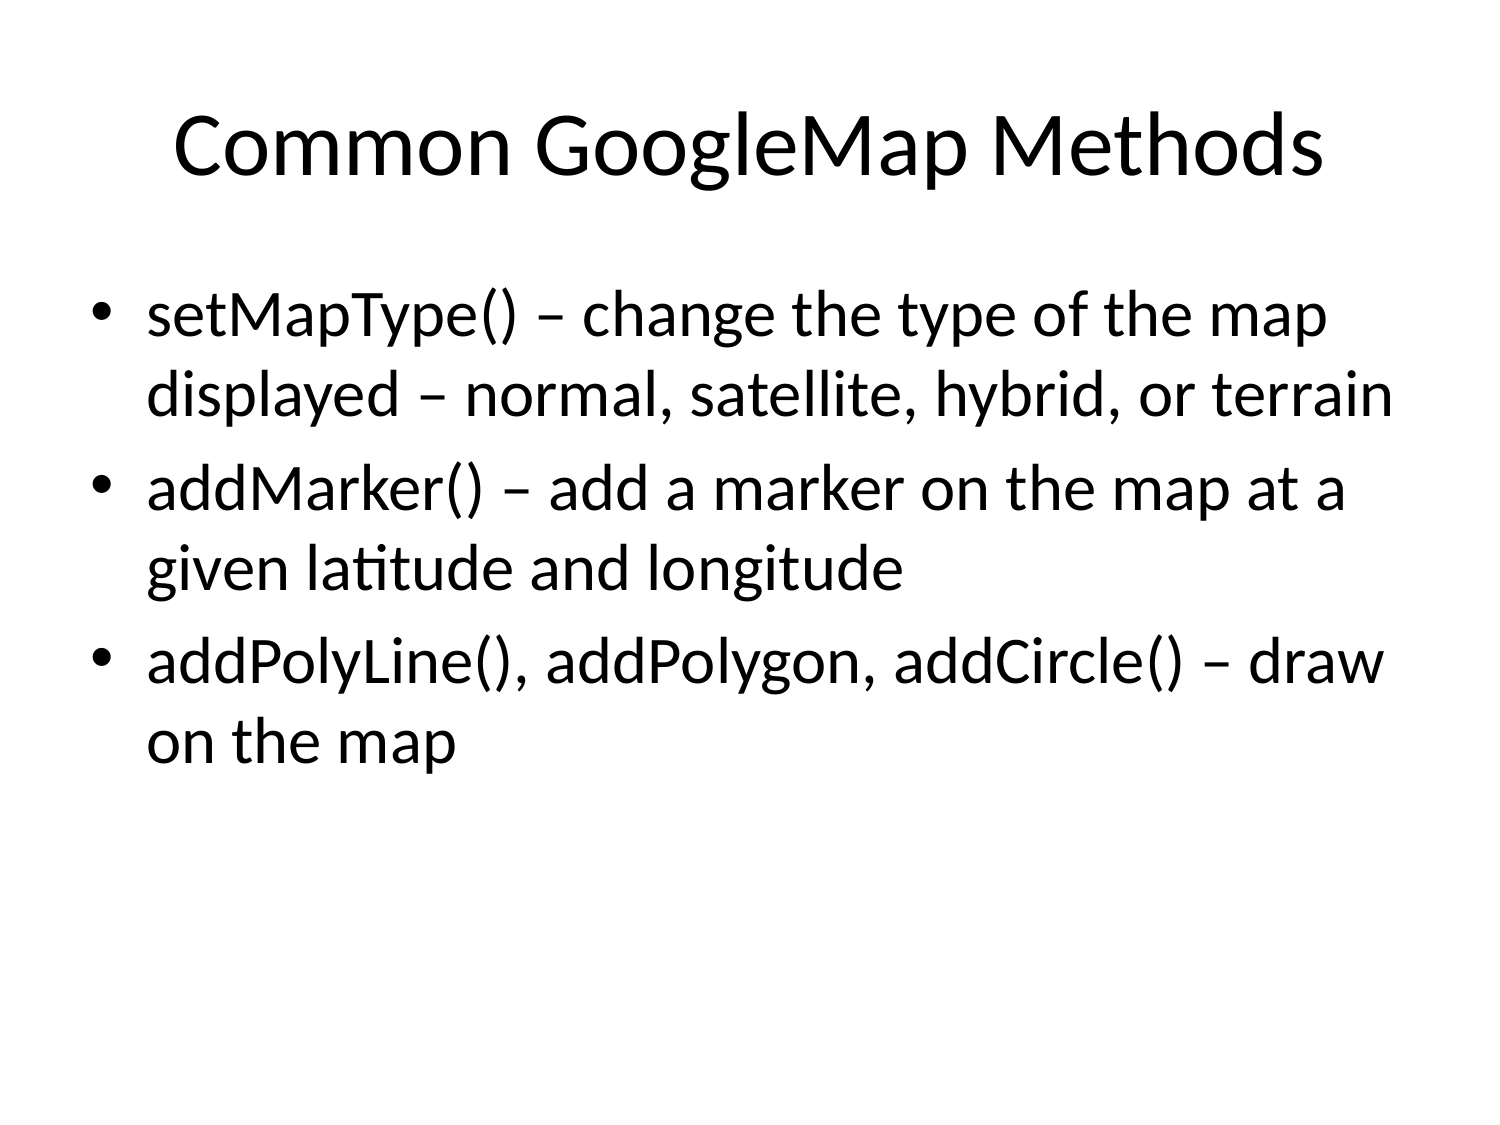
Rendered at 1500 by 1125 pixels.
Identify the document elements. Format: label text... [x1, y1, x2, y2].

list setMapType() – change the type of the map displayed – normal, satellite, hybrid, or terrain addMarker() – add a marker on the map at a given latitude and longitude addPolyLine(), addPolygon, addCircle() – draw on the map [75, 262, 1425, 1005]
title Common GoogleMap Methods [75, 45, 1425, 233]
